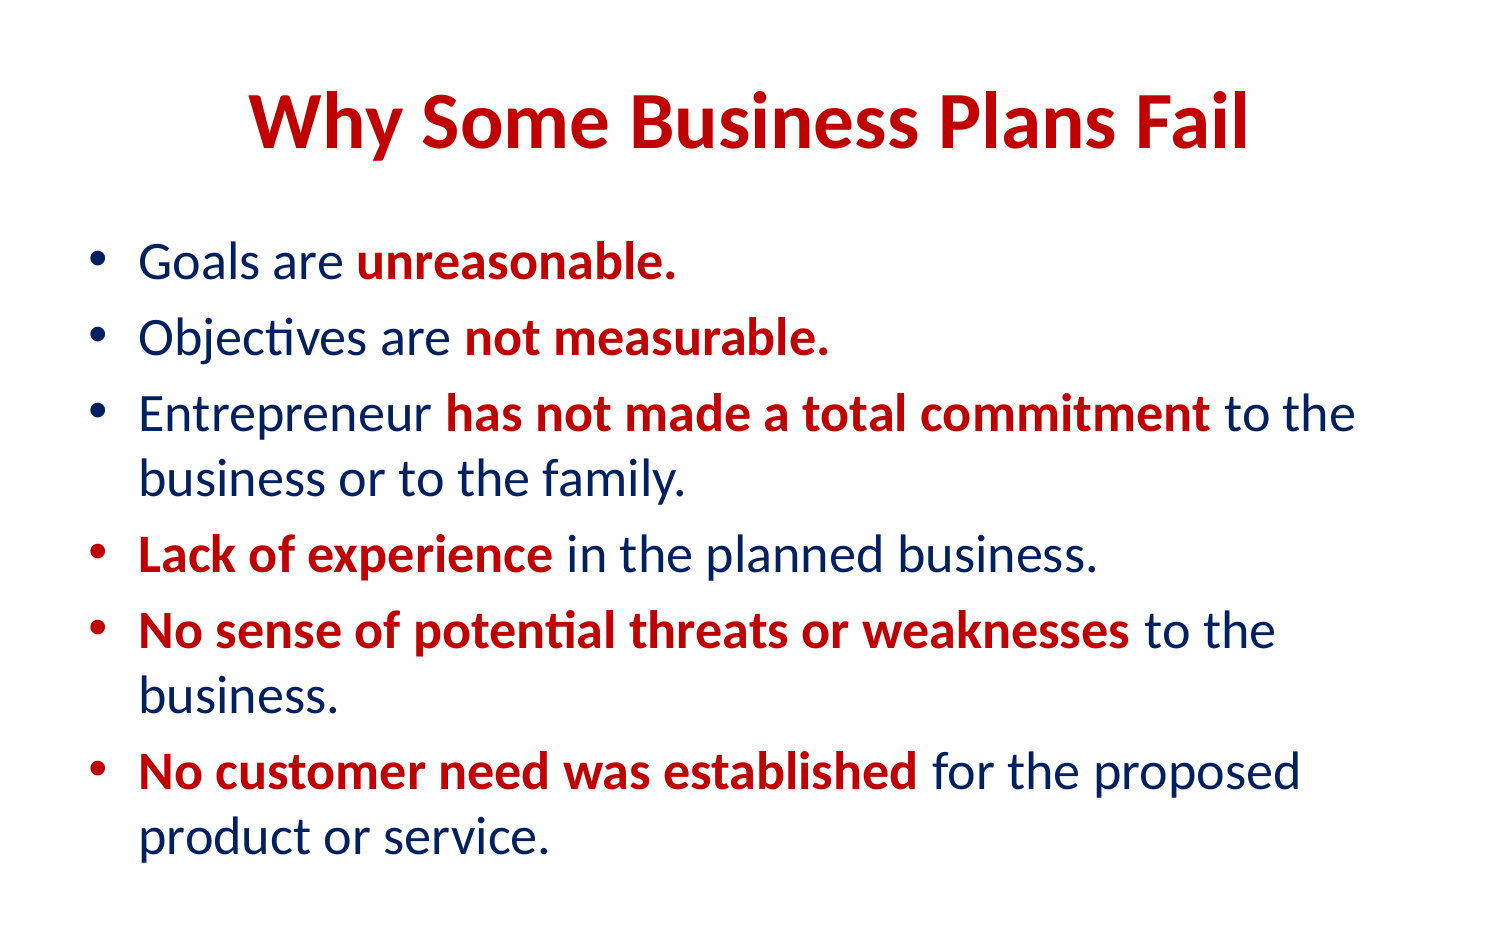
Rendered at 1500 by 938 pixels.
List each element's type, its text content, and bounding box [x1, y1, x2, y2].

list Goals are unreasonable. Objectives are not measurable. Entrepreneur has not made a total commitment to the business or to the family. Lack of experience in the planned business. No sense of potential threats or weaknesses to the business. No customer need was established for the proposed product or service. [75, 218, 1425, 938]
title Why Some Business Plans Fail [75, 37, 1425, 194]
